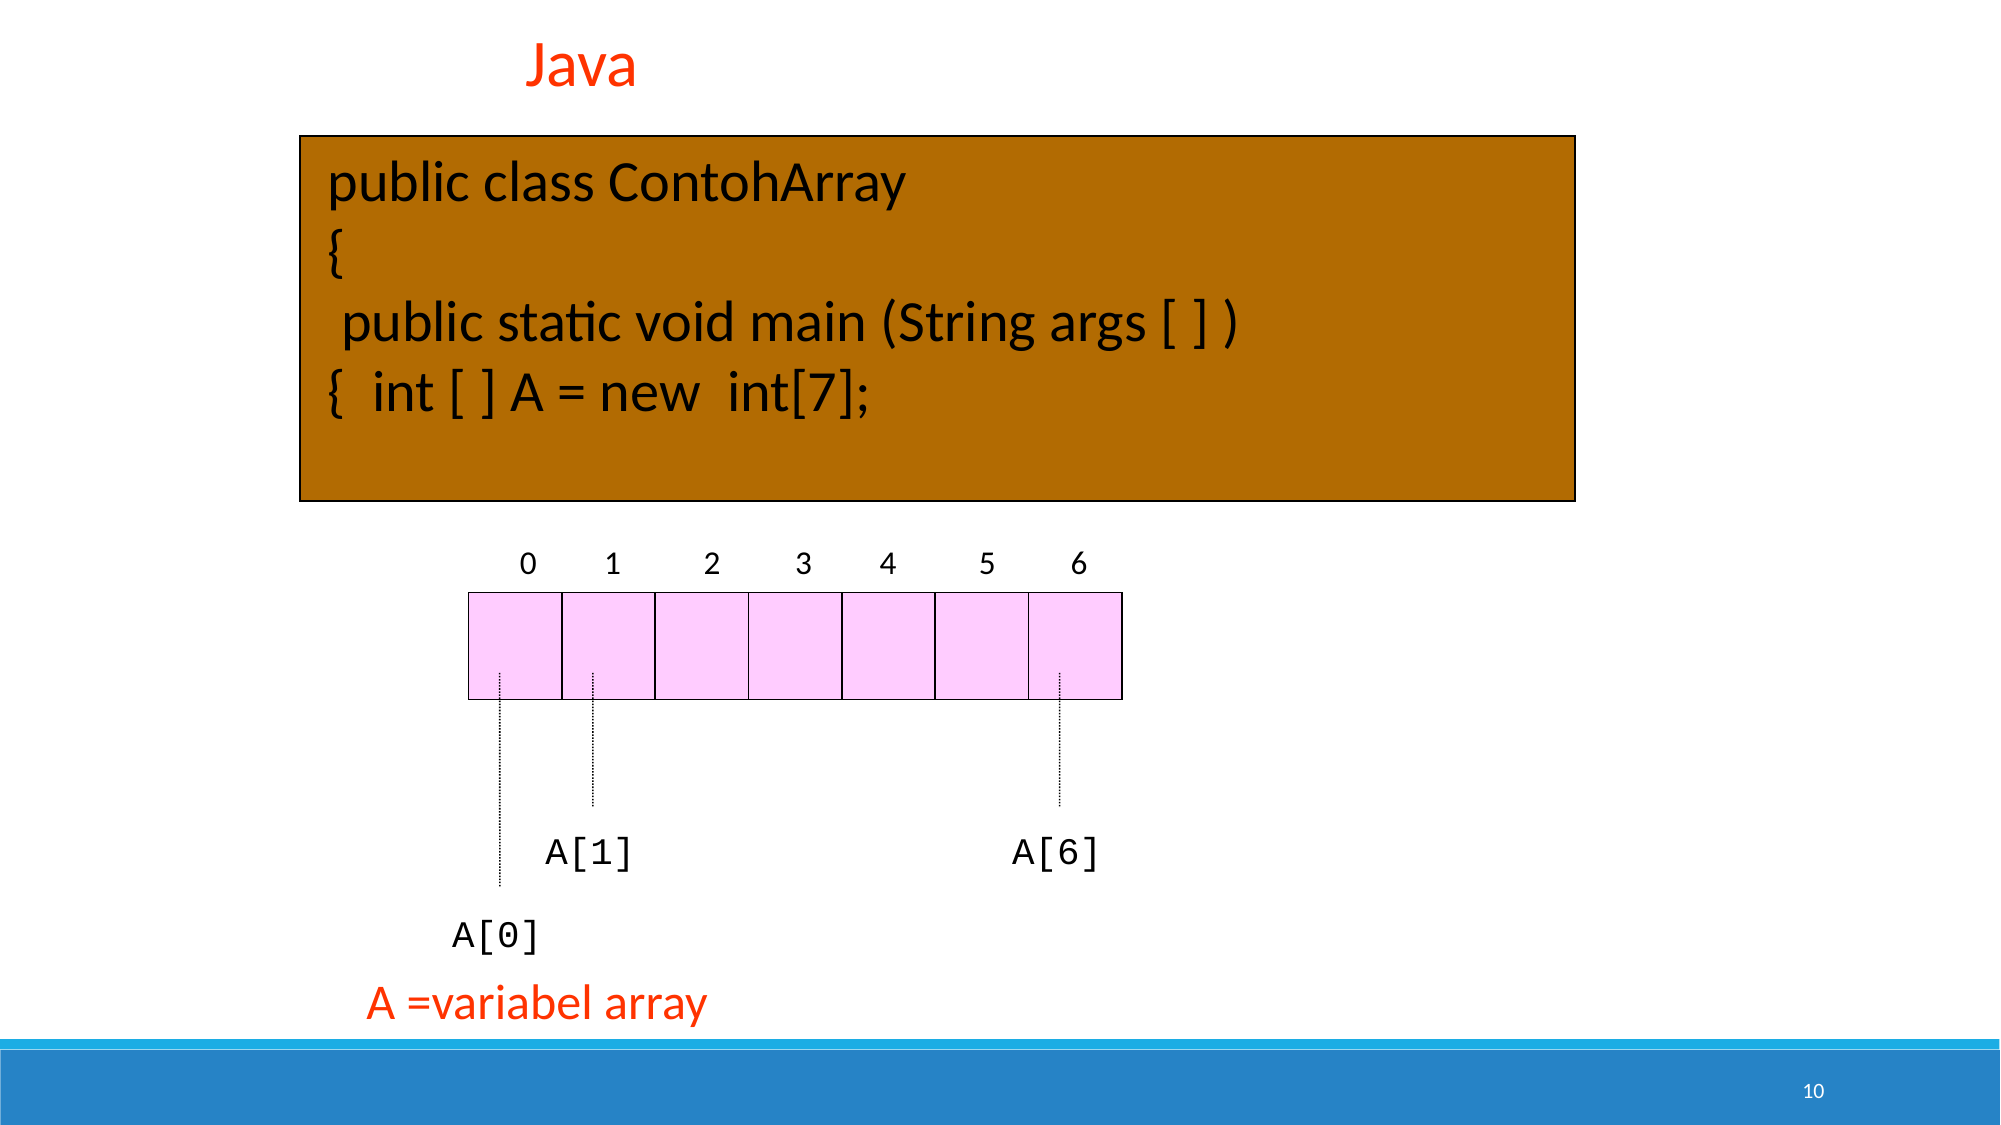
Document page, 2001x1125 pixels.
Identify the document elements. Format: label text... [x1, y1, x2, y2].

text_box public class ContohArray { public static void main (String args [ ] ) { int [ ] A = new int[7]; [299, 136, 1575, 501]
text_box [561, 592, 655, 700]
text_box [935, 592, 1028, 700]
text_box [748, 592, 841, 700]
text_box [655, 592, 748, 700]
text_box 0 1 2 3 4 5 6 [467, 534, 1103, 589]
text_box [841, 592, 935, 700]
slide_number 10 [1624, 1059, 1840, 1120]
text_box A[1] [530, 819, 651, 880]
text_box A[6] [997, 819, 1118, 880]
text_box Java [510, 12, 654, 108]
text_box A =variabel array [351, 962, 724, 1038]
text_box [1028, 592, 1122, 700]
text_box [468, 592, 561, 700]
text_box A[0] [437, 902, 558, 963]
